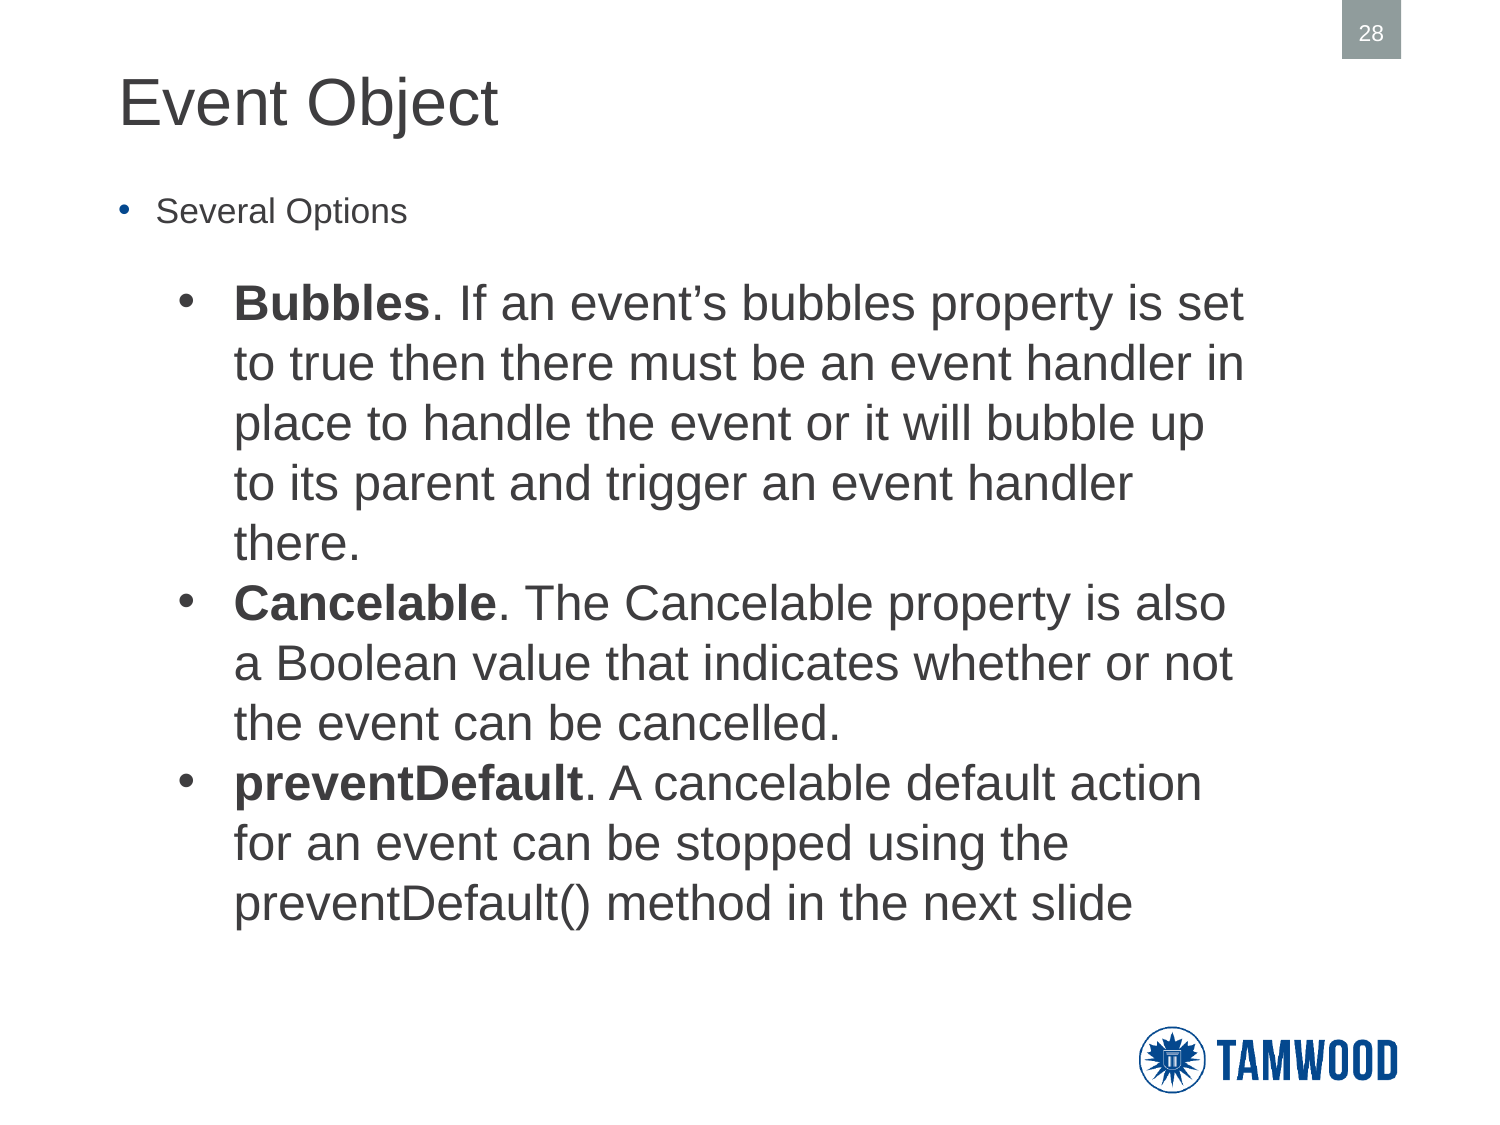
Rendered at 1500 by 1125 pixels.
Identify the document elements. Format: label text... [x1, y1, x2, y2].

list Several Options [103, 174, 1397, 951]
title Event Object [103, 59, 1325, 163]
text_box Bubbles. If an event’s bubbles property is set to true then there must be an event handler in place to handle the event or it will bubble up to its parent and trigger an event handler there. Cancelable. The Cancelable property is also a Boolean value that indicates whether or not the event can be cancelled. preventDefault. A cancelable default action for an event can be stopped using the preventDefault() method in the next slide [162, 262, 1275, 1053]
picture [1129, 1013, 1419, 1102]
